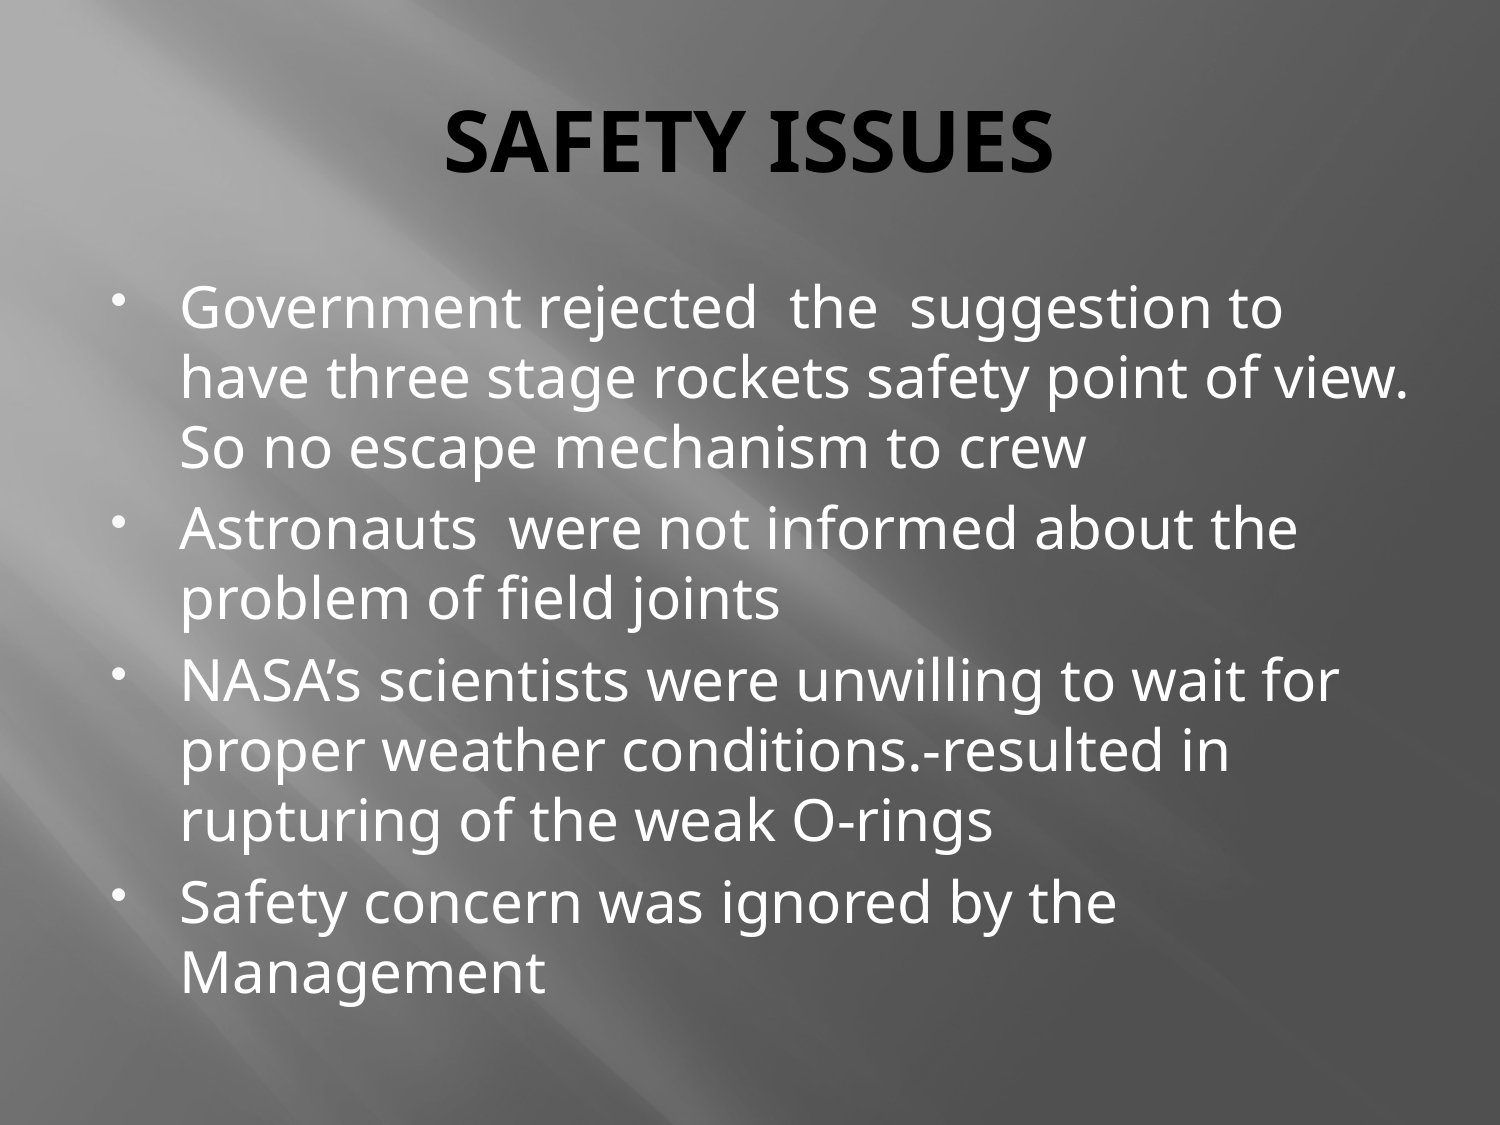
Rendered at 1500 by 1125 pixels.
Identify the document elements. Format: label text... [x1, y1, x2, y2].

list Government rejected the suggestion to have three stage rockets safety point of view. So no escape mechanism to crew Astronauts were not informed about the problem of field joints NASA’s scientists were unwilling to wait for proper weather conditions.-resulted in rupturing of the weak O-rings Safety concern was ignored by the Management [75, 262, 1425, 1035]
title SAFETY ISSUES [75, 45, 1425, 233]
